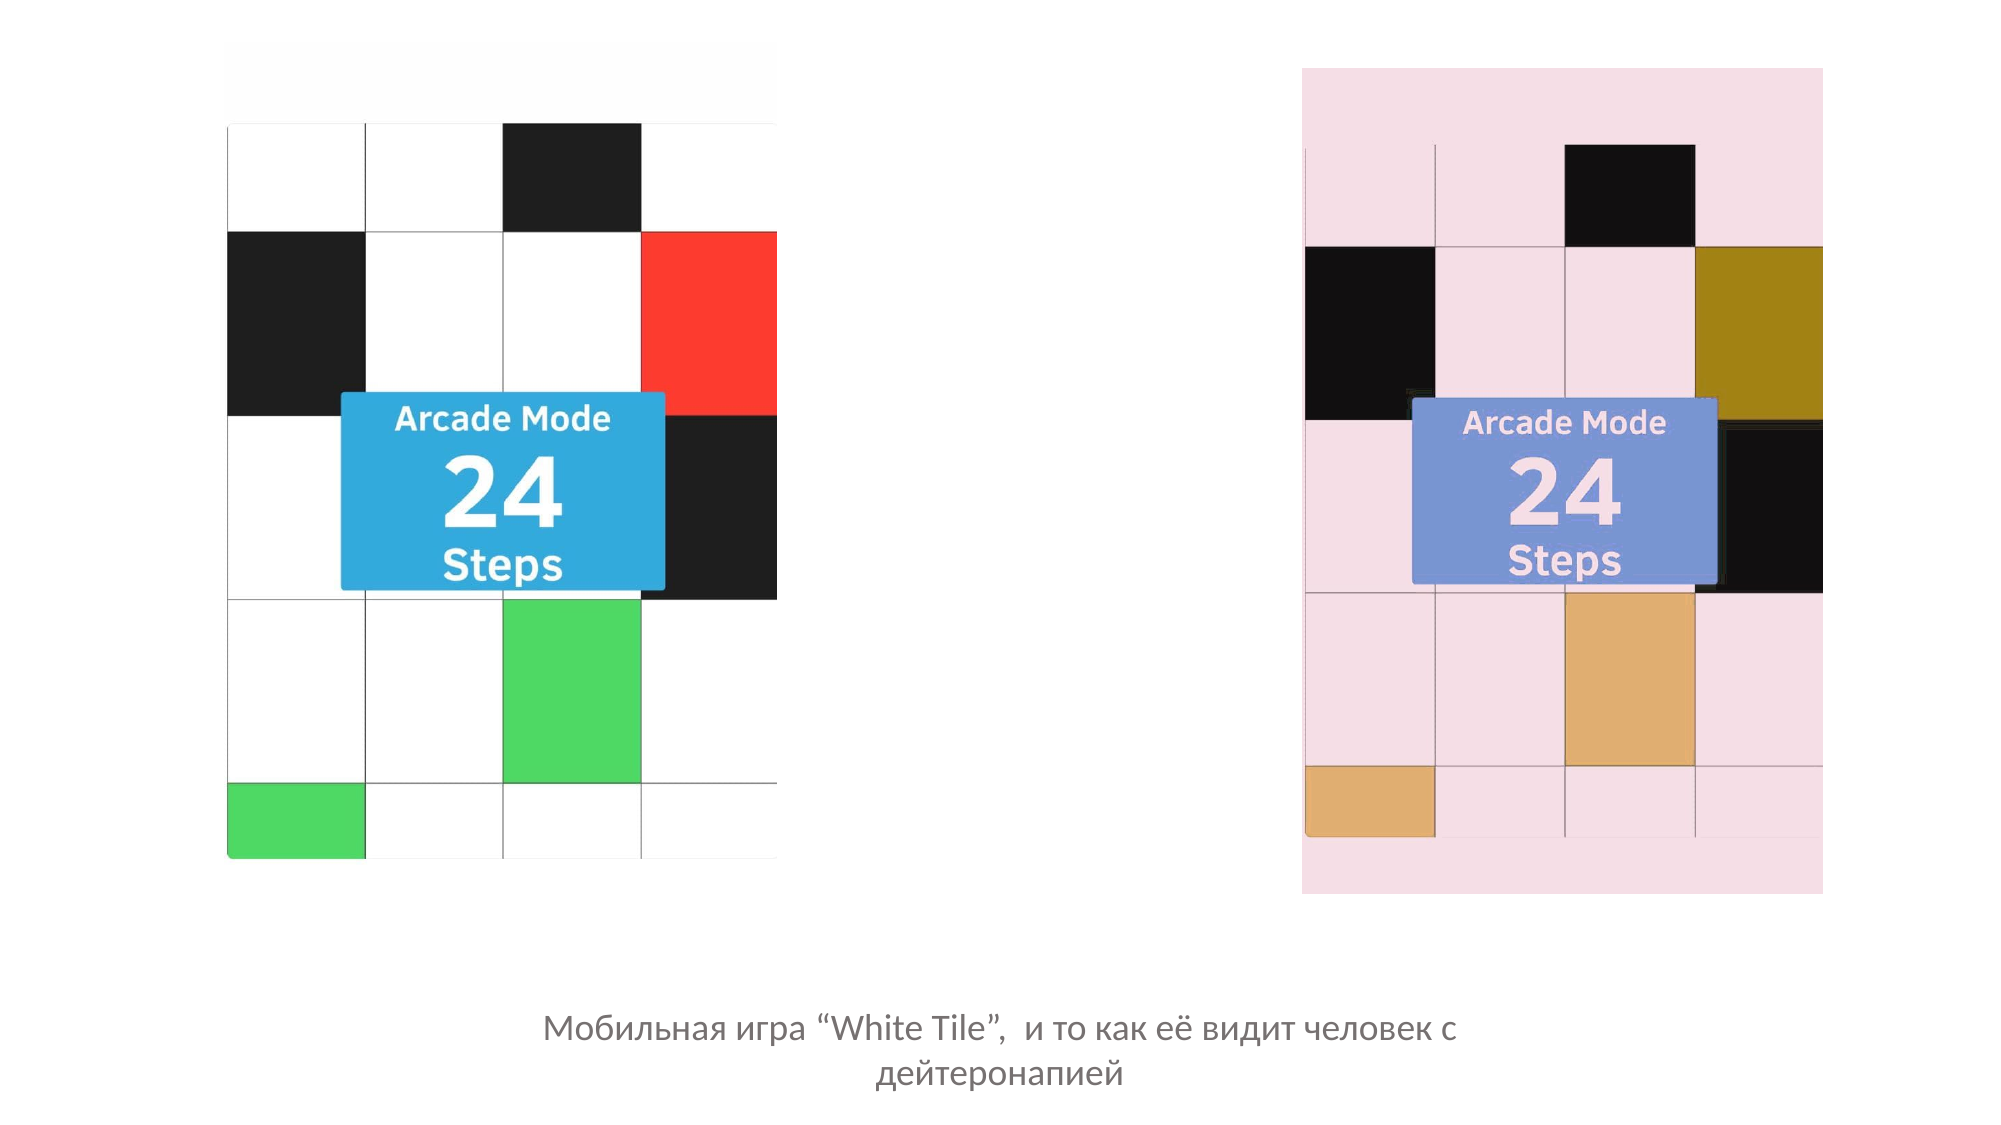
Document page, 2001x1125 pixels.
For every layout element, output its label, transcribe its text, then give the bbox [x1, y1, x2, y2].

picture [224, 42, 777, 919]
text_box Мобильная игра “White Tile”, и то как её видит человек с дейтеронапией [500, 995, 1500, 1101]
picture [1302, 68, 1823, 894]
